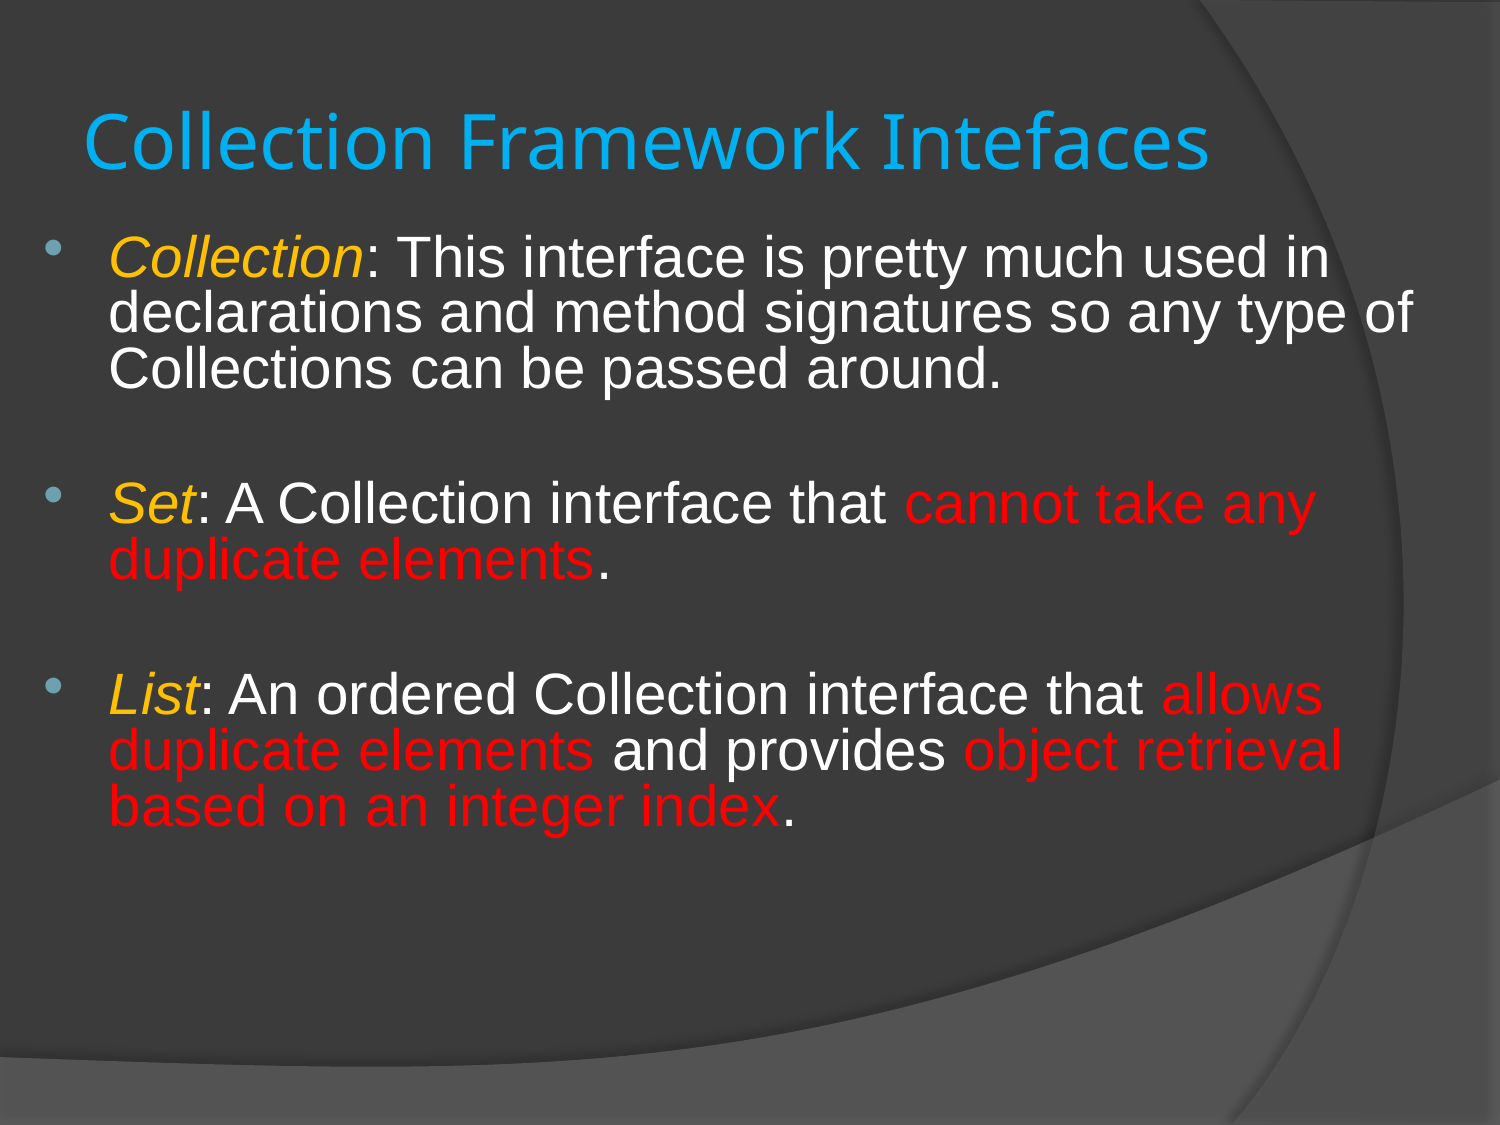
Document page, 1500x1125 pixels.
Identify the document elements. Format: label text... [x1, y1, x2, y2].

title Collection Framework Intefaces [75, 45, 1300, 224]
list Collection: This interface is pretty much used in declarations and method signatures so any type of Collections can be passed around. Set: A Collection interface that cannot take any duplicate elements. List: An ordered Collection interface that allows duplicate elements and provides object retrieval based on an integer index. [24, 224, 1475, 1038]
